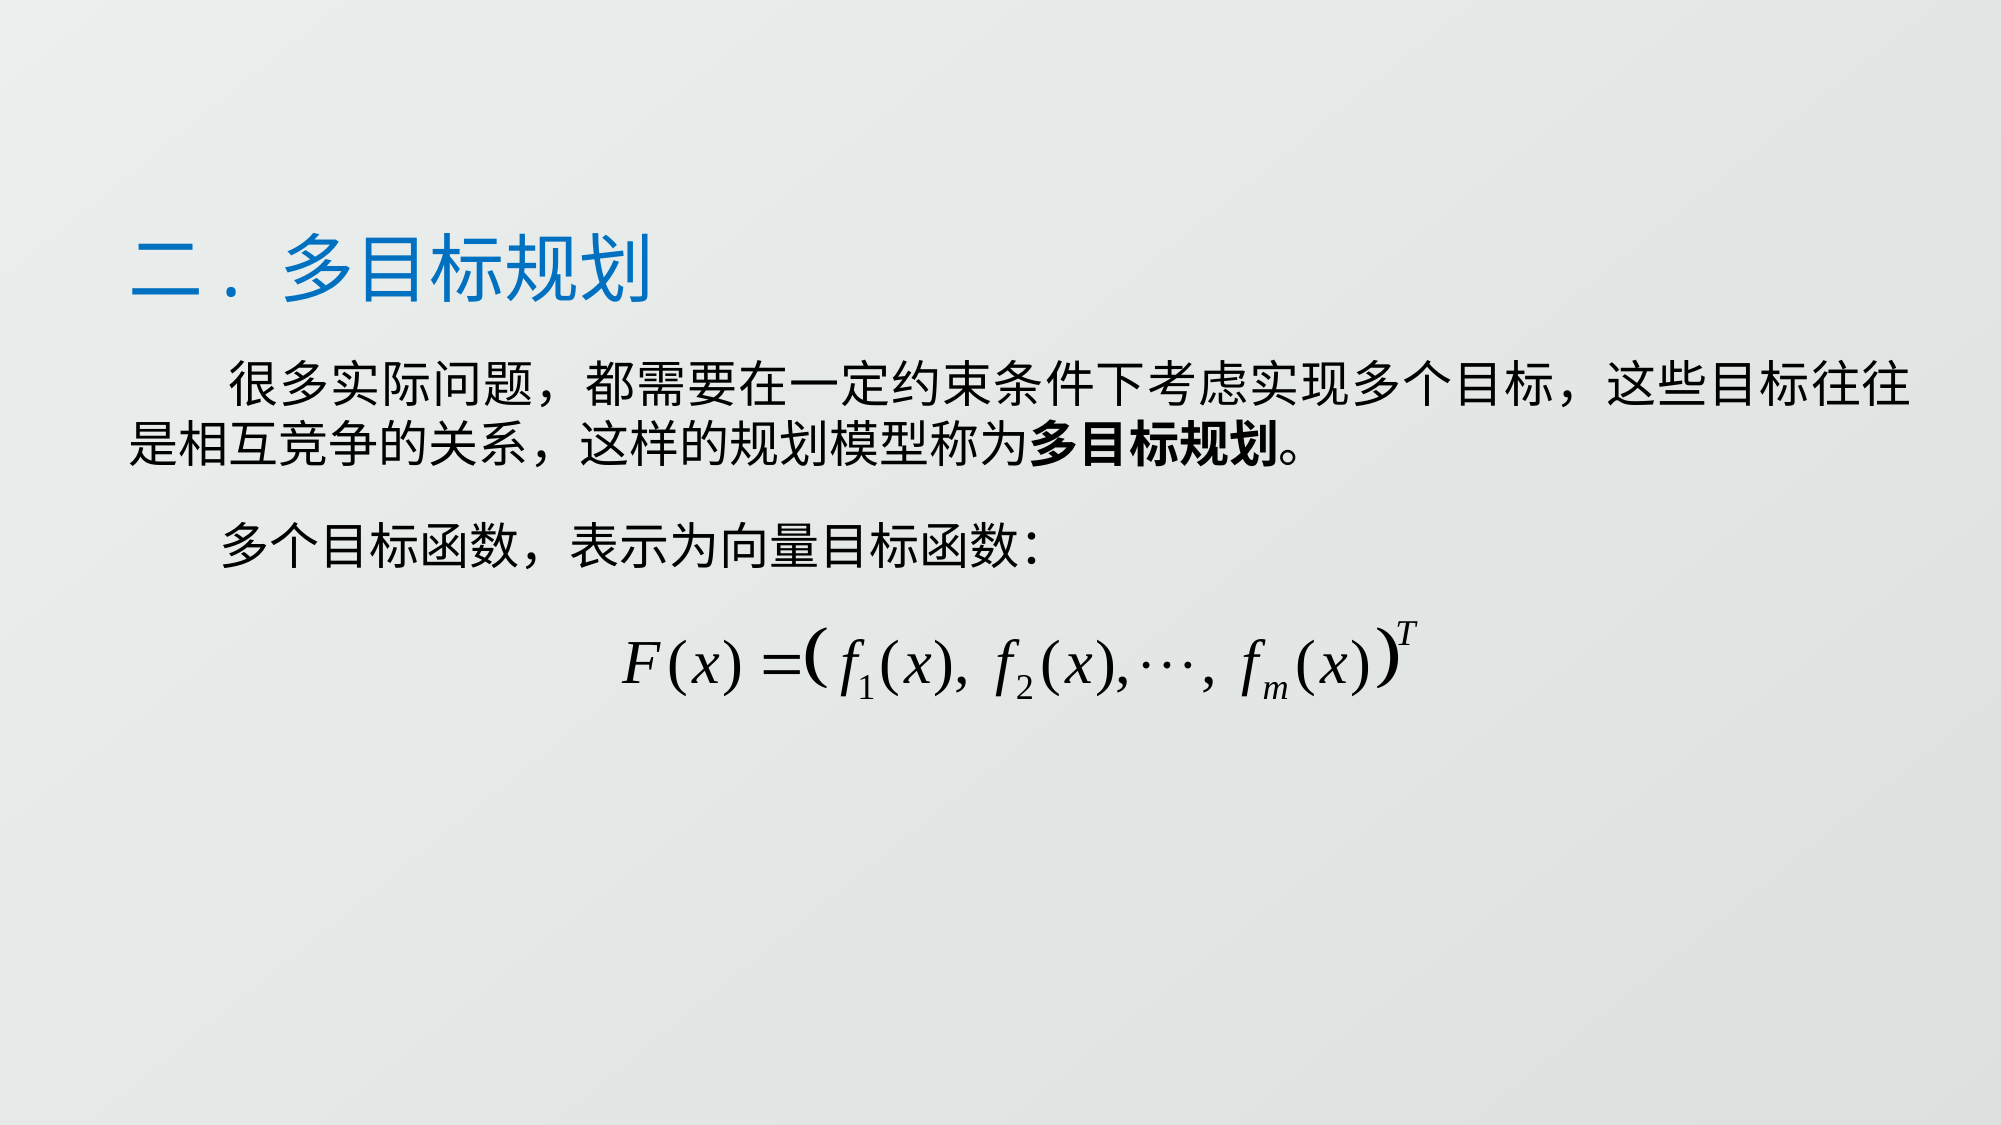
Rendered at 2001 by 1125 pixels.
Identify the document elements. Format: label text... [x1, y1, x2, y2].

list 二. 多目标规划 很多实际问题，都需要在一定约束条件下考虑实现多个目标，这些目标往往是相互竞争的关系，这样的规划模型称为多目标规划。 多个目标函数，表示为向量目标函数： [114, 213, 1927, 662]
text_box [617, 612, 1424, 711]
